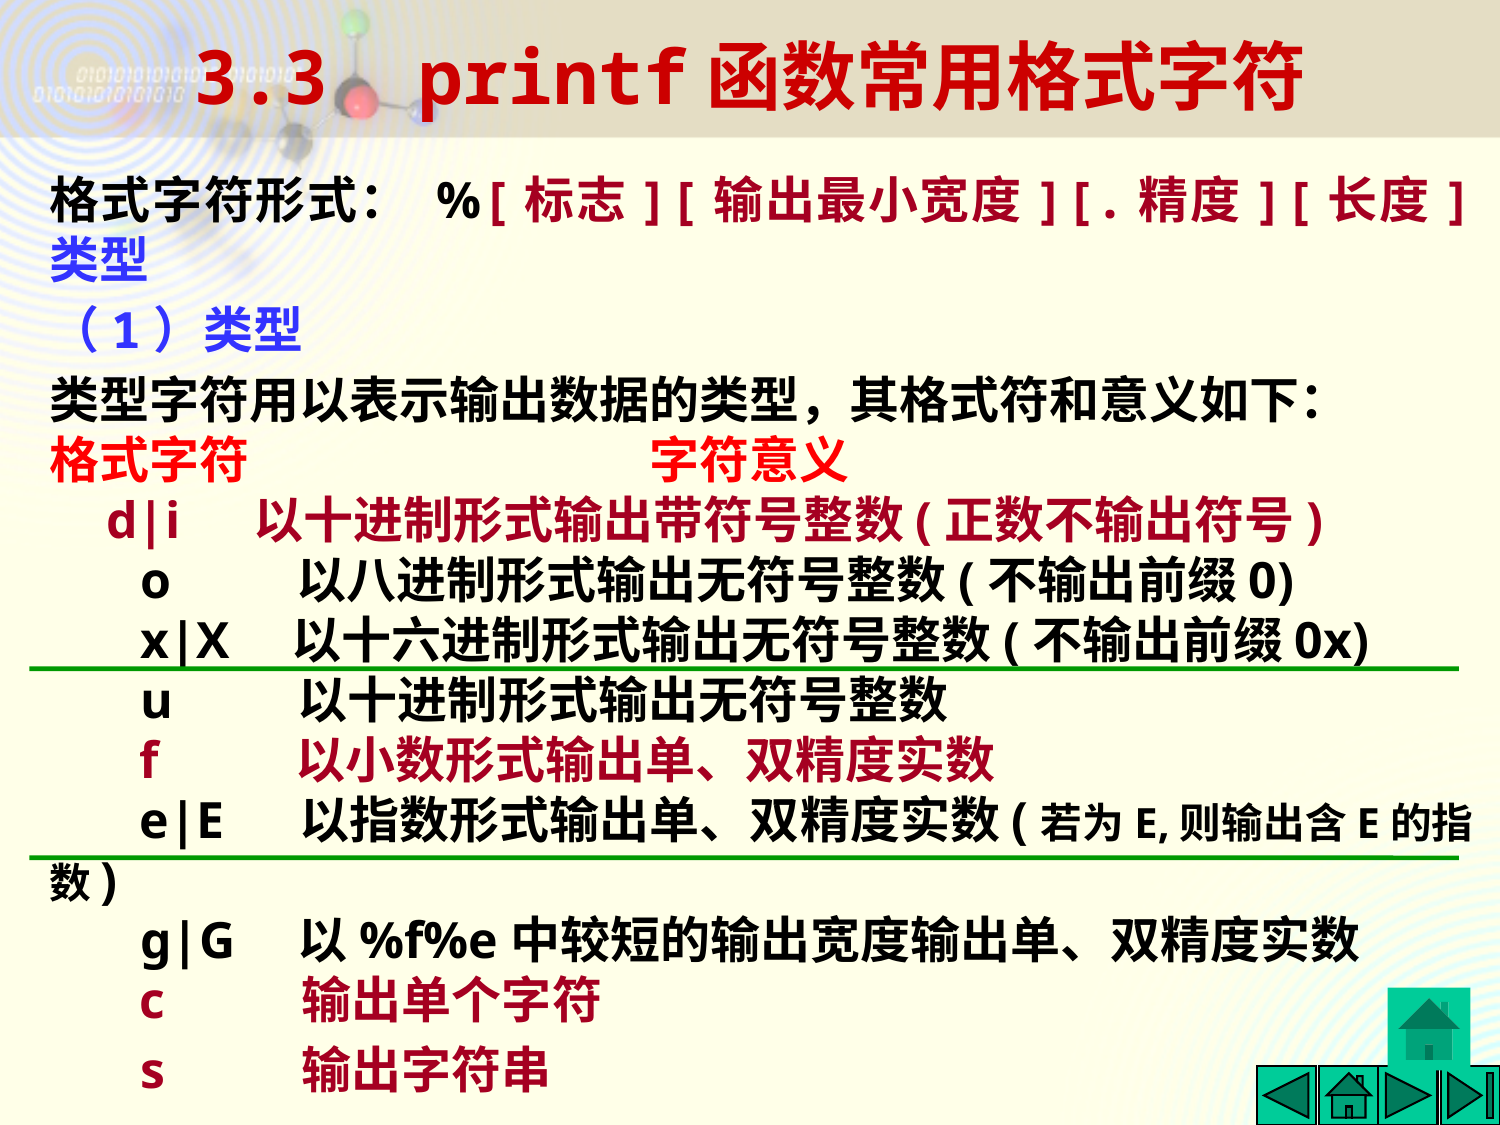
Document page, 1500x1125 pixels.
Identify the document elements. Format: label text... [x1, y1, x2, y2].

text_box 格式字符形式： %[标志][输出最小宽度][.精度][长度]类型 （1）类型 类型字符用以表示输出数据的类型，其格式符和意义如下： 格式字符 字符意义 d|i 以十进制形式输出带符号整数(正数不输出符号) o 以八进制形式输出无符号整数(不输出前缀0) x|X 以十六进制形式输出无符号整数(不输出前缀0x) u 以十进制形式输出无符号整数 f 以小数形式输出单、双精度实数 e|E 以指数形式输出单、双精度实数(若为E,则输出含E的指数) g|G 以%f%e中较短的输出宽度输出单、双精度实数 c 输出单个字符 s 输出字符串 [34, 160, 1500, 1106]
text_box [1387, 987, 1471, 1071]
text_box 3.3 printf函数常用格式字符 [0, 0, 1500, 150]
